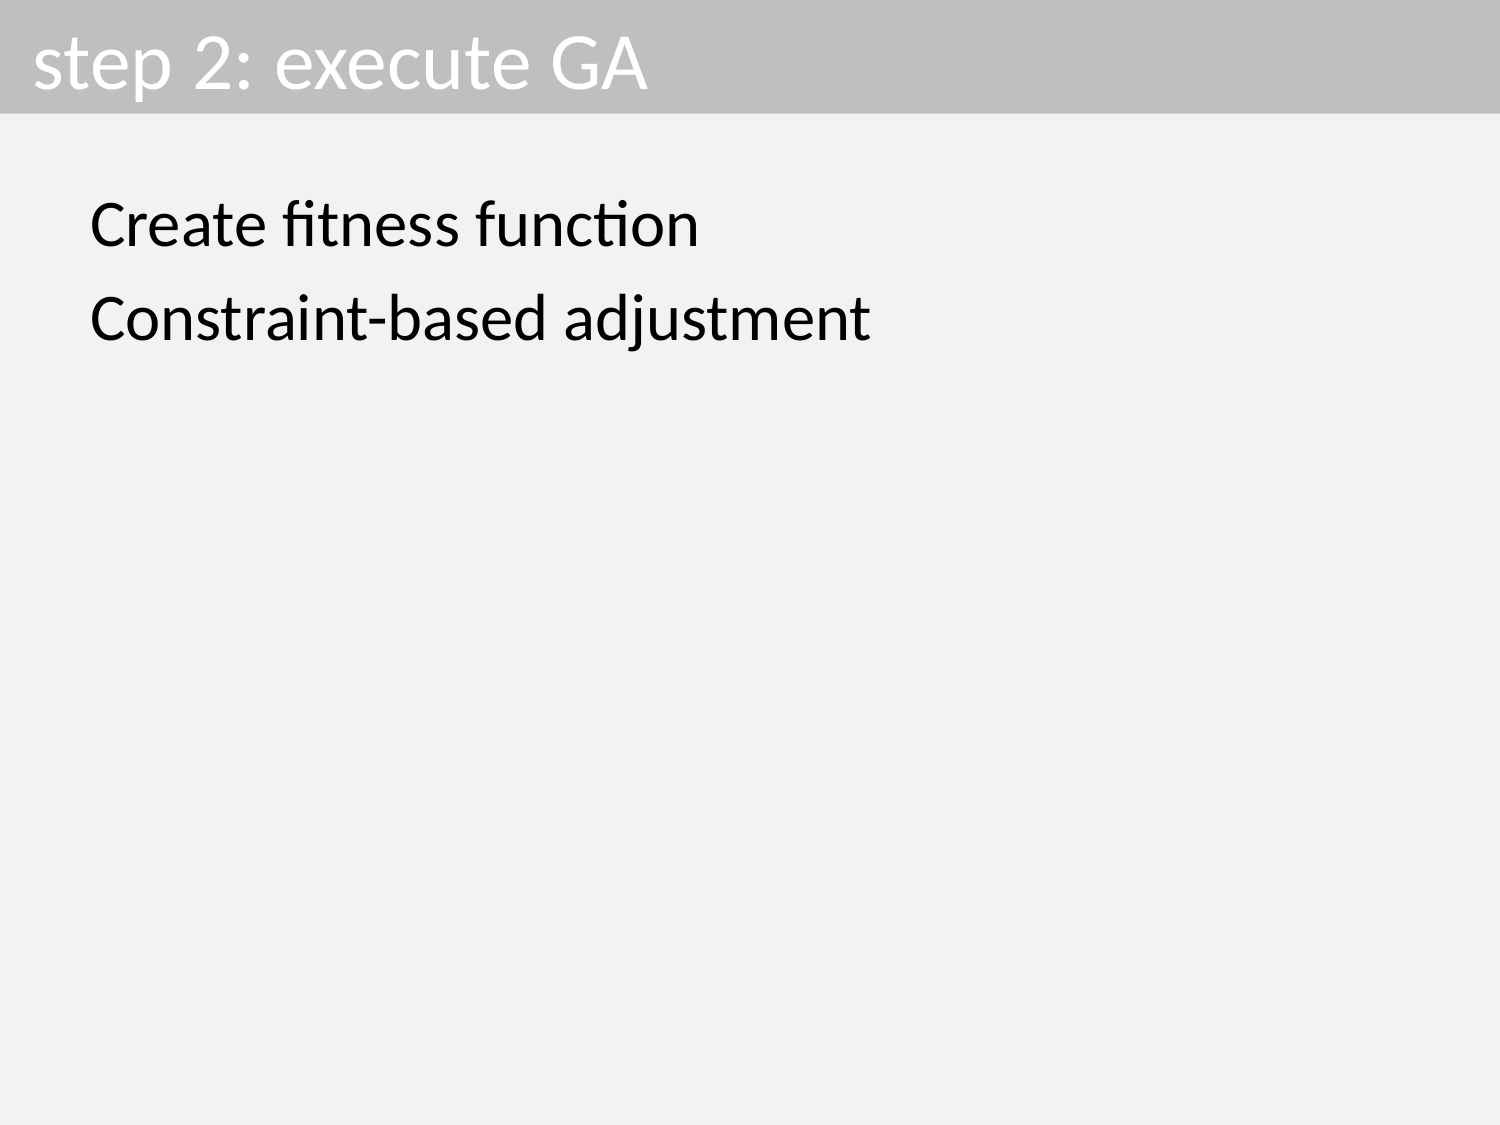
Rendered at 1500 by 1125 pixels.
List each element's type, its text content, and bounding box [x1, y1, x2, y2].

title step 2: execute GA [0, 0, 1500, 114]
list Create fitness function Constraint-based adjustment [75, 172, 1425, 450]
